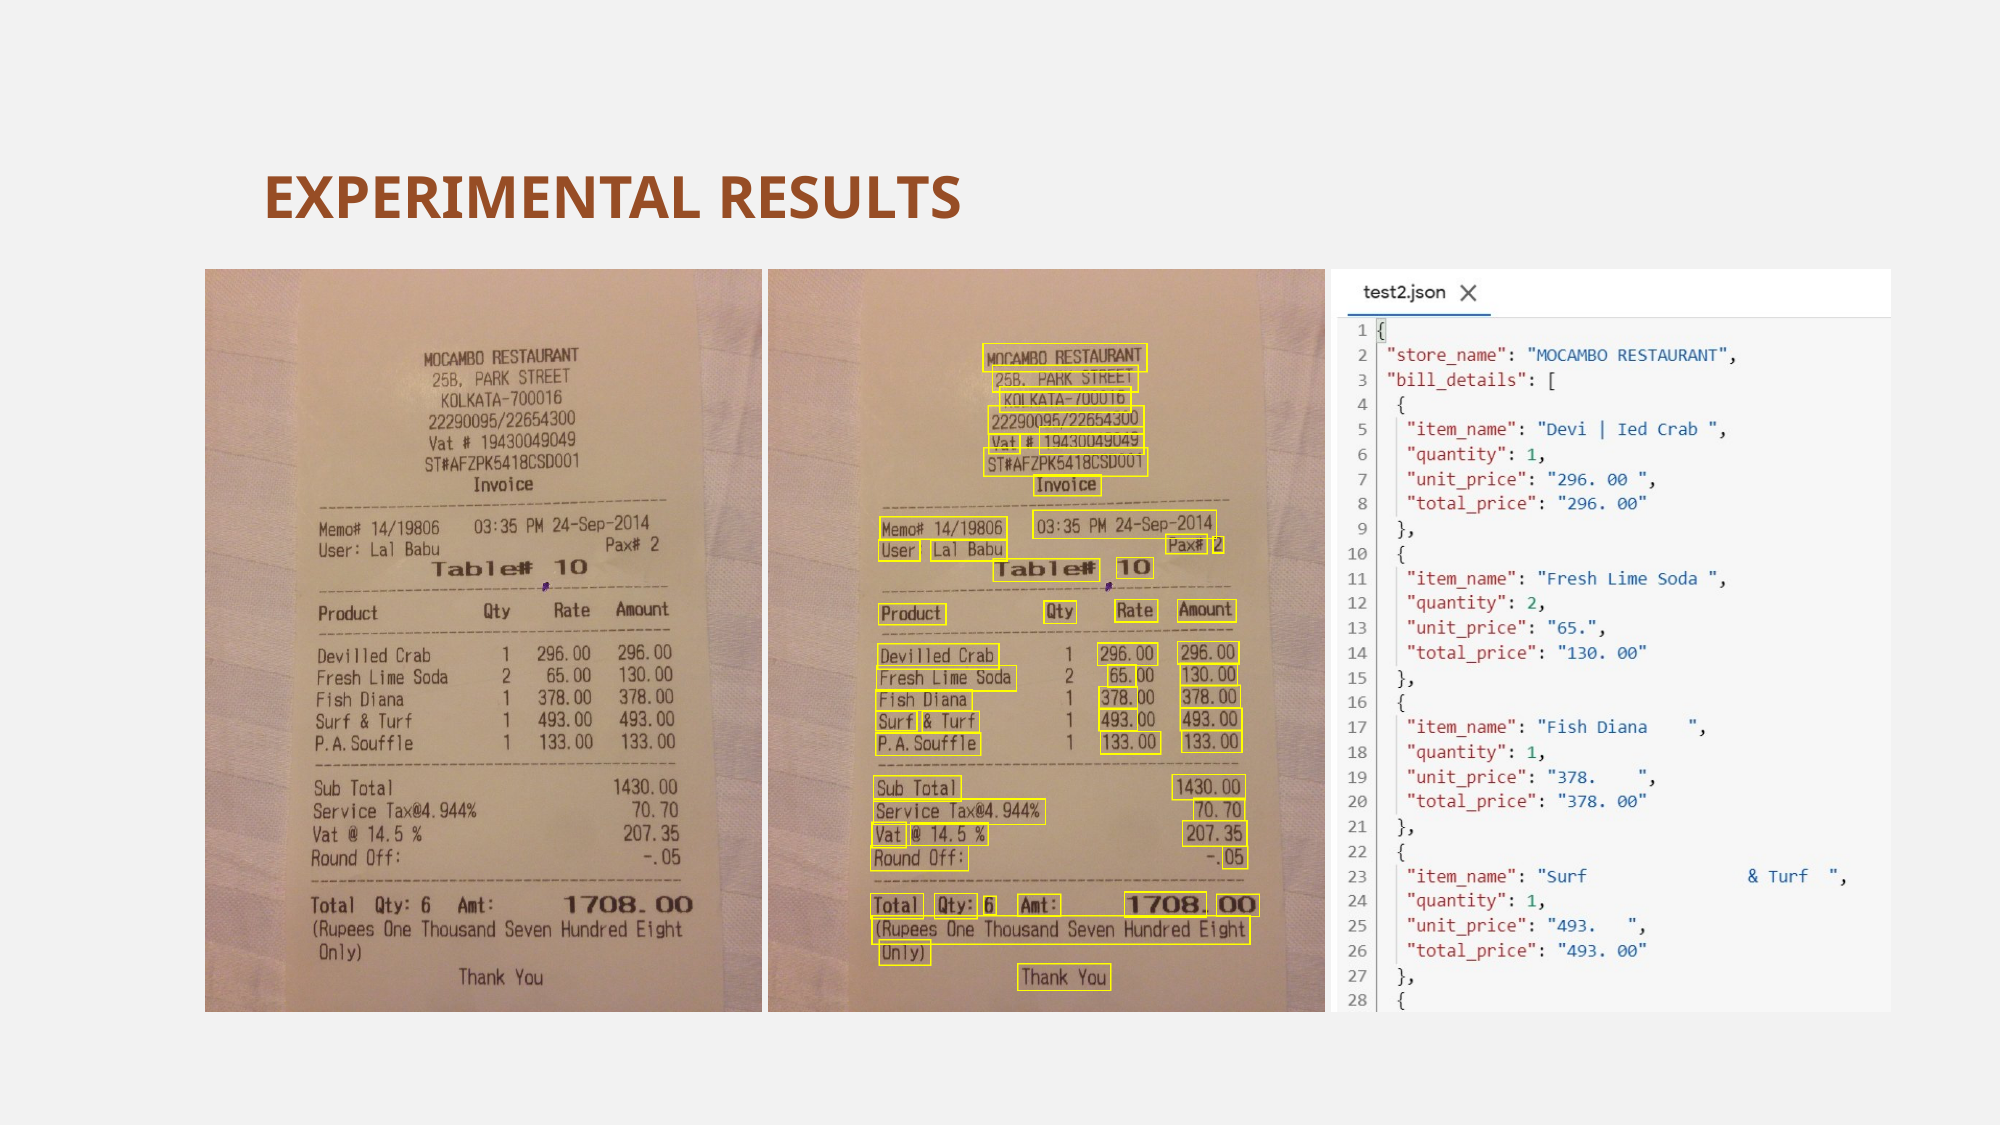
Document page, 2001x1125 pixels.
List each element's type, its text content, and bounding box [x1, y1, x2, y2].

picture [204, 269, 762, 1012]
text_box EXPERIMENTAL RESULTS [248, 152, 1248, 238]
picture [1331, 269, 1891, 1012]
picture [767, 269, 1325, 1012]
